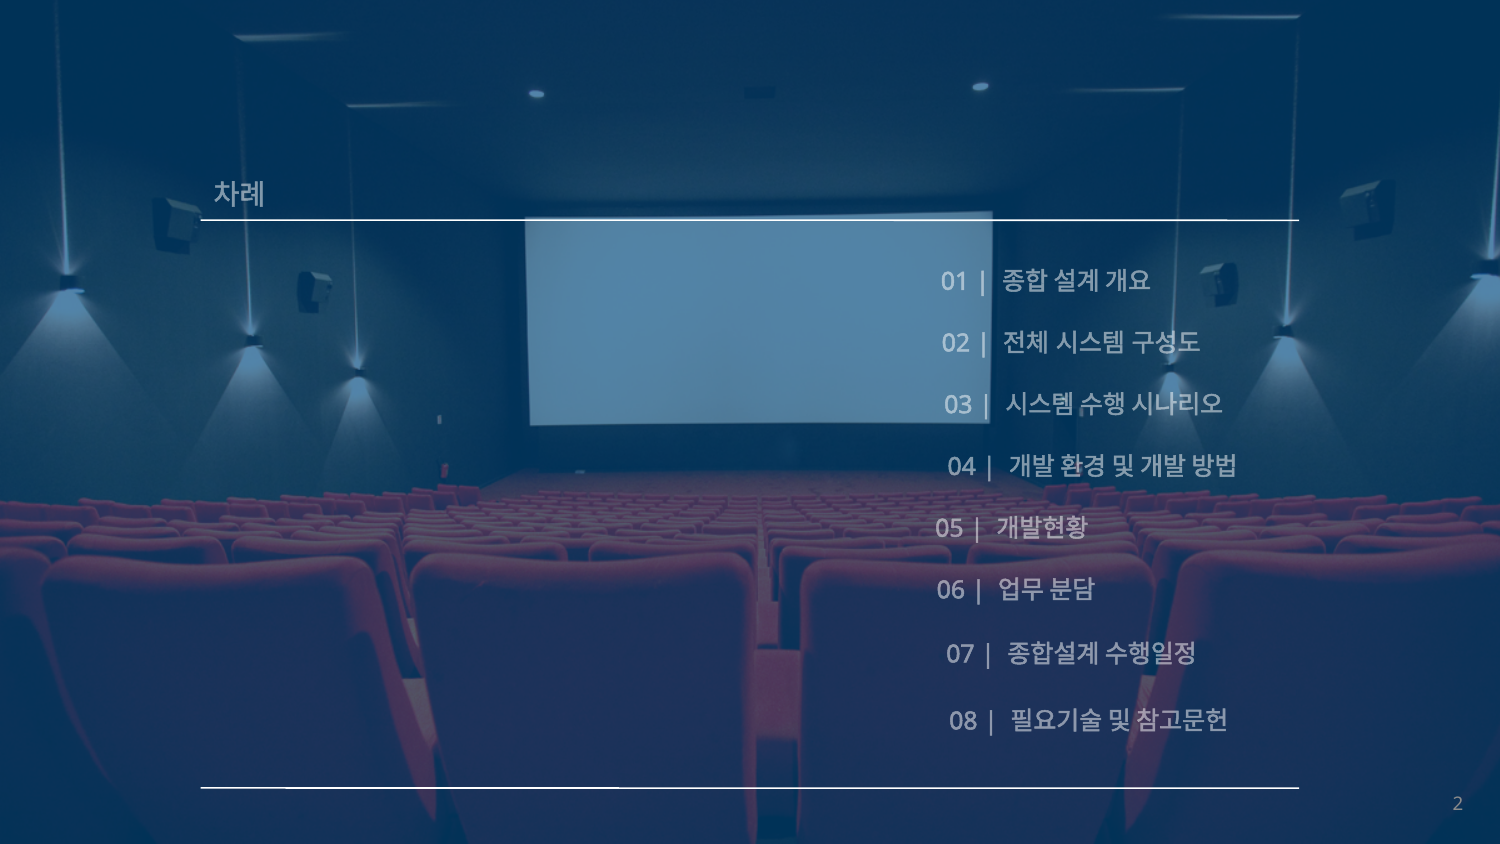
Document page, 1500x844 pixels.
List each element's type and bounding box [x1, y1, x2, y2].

picture [0, 0, 1500, 844]
text_box [920, 257, 1266, 745]
